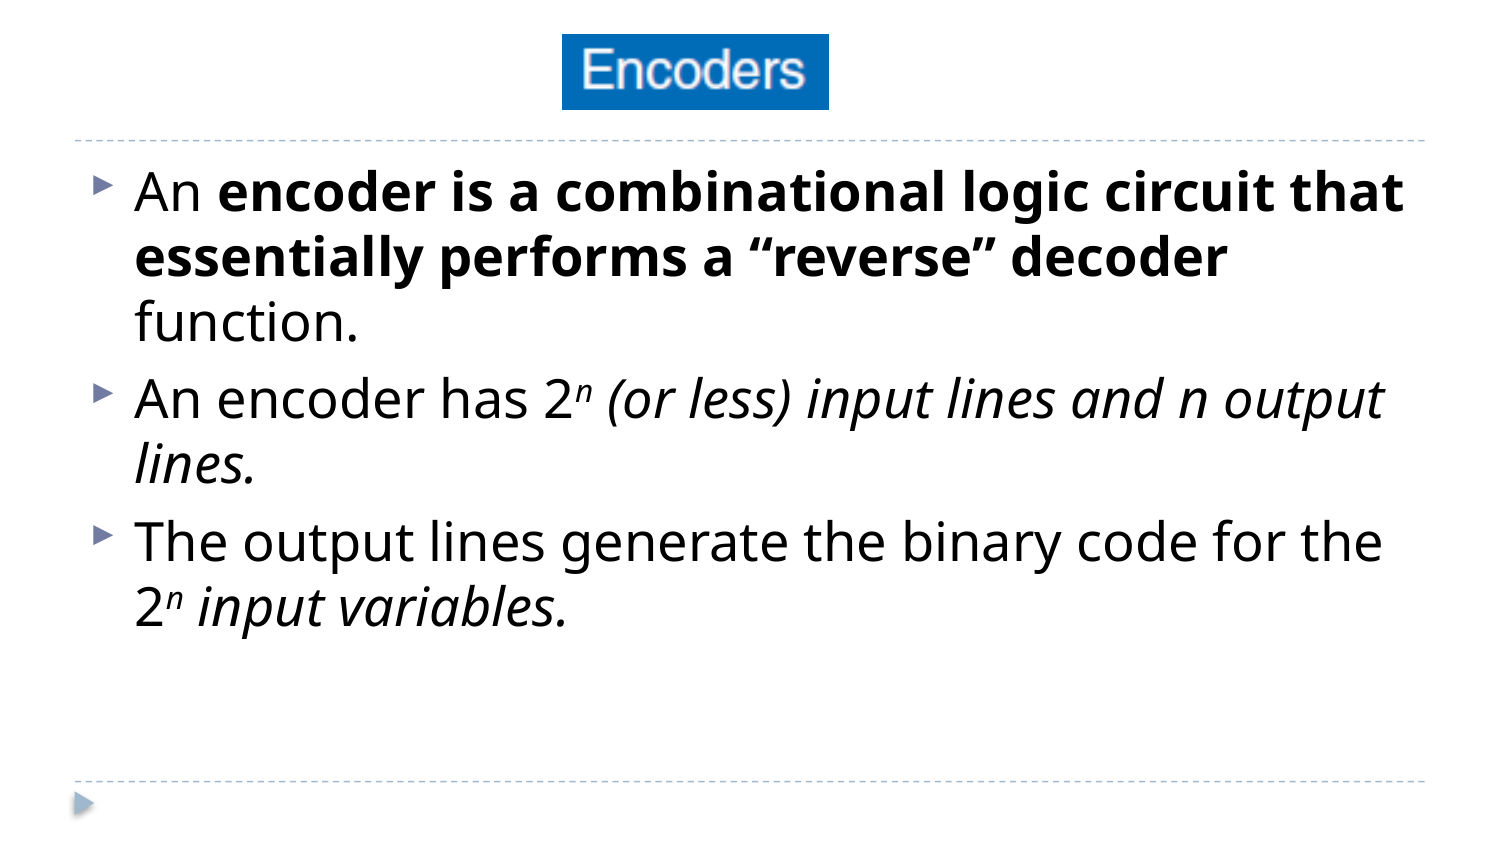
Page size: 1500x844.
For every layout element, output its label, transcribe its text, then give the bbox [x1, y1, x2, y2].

picture [562, 34, 829, 110]
list An encoder is a combinational logic circuit that essentially performs a “reverse” decoder function. An encoder has 2n (or less) input lines and n output lines. The output lines generate the binary code for the 2n input variables. [75, 150, 1425, 758]
